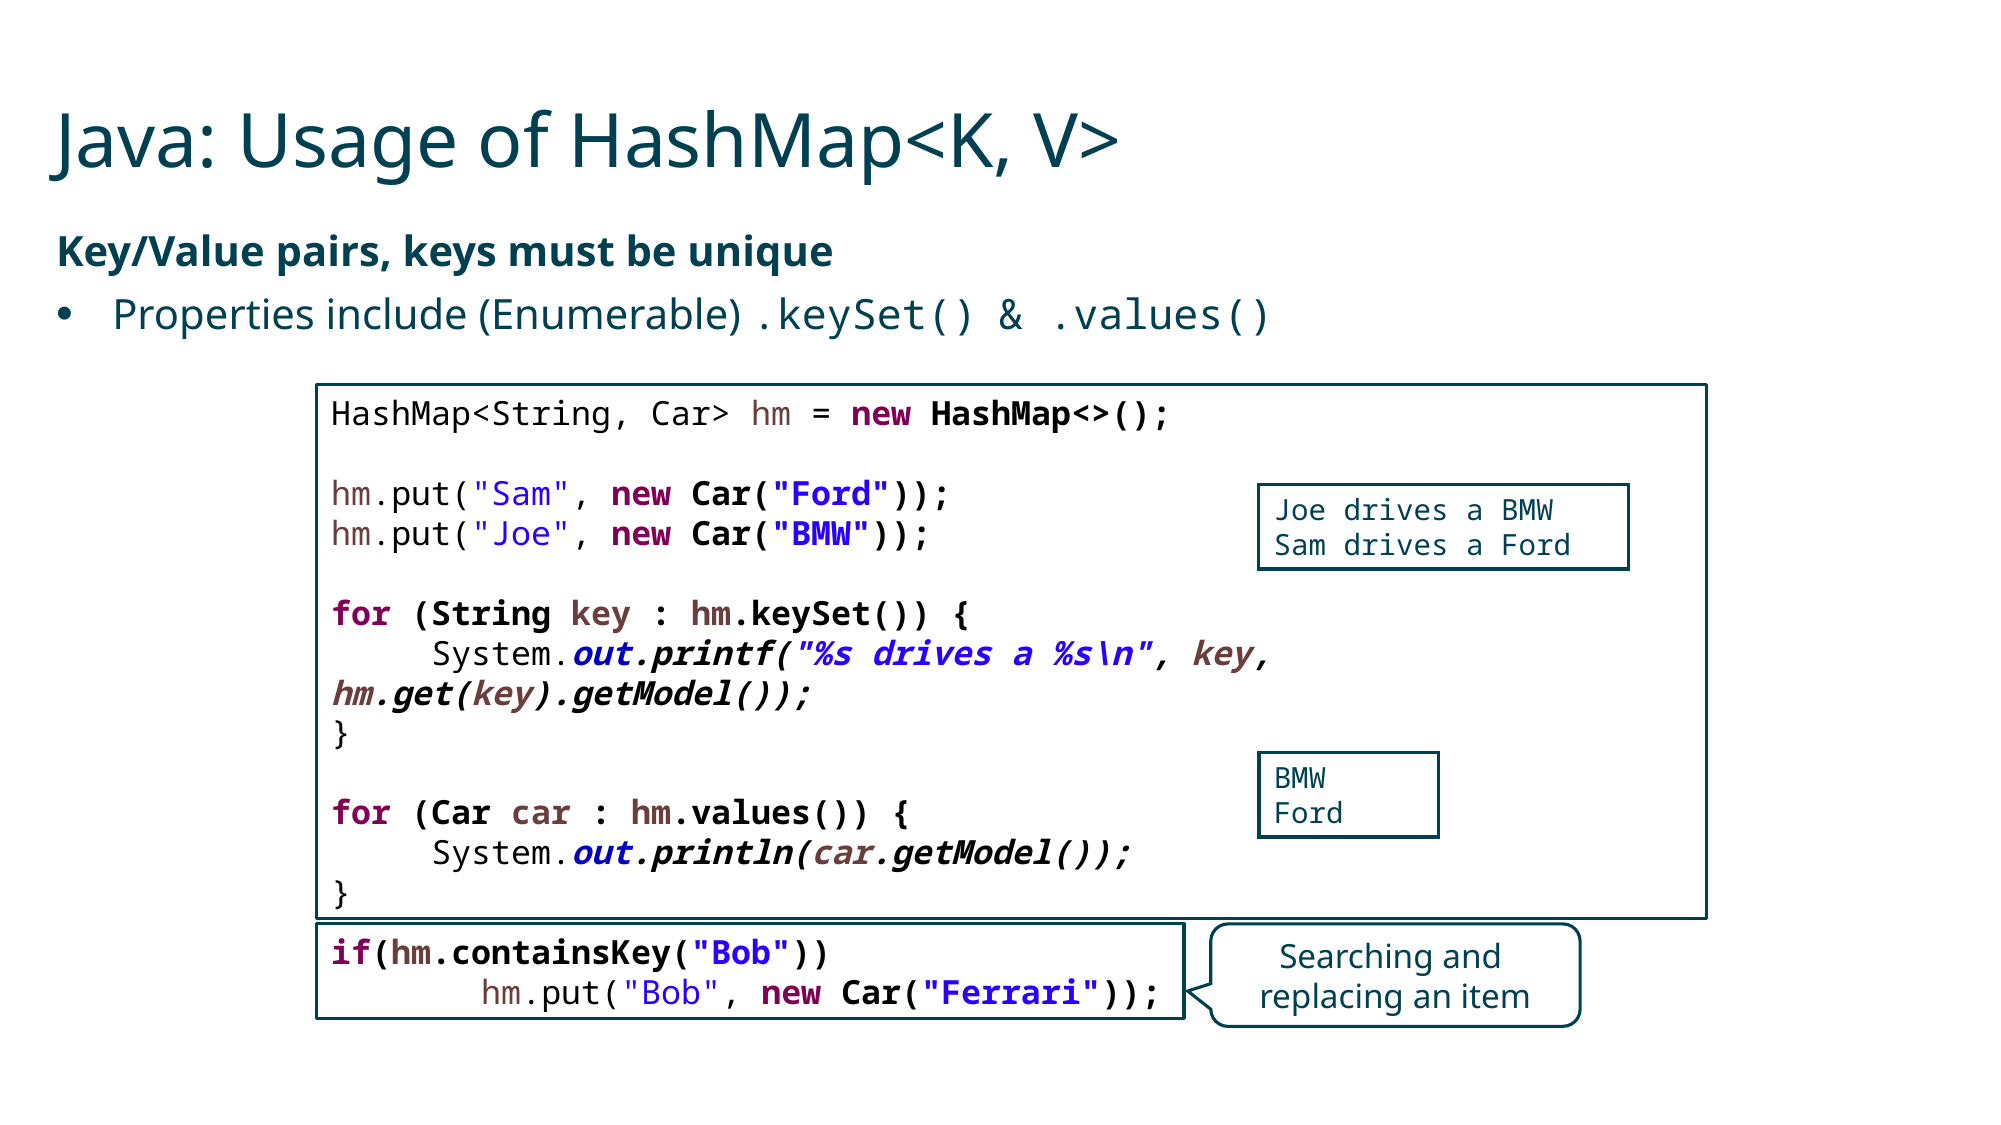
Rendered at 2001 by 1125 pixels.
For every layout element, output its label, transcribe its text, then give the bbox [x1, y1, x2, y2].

text_box HashMap<String, Car> hm = new HashMap<>(); hm.put("Sam", new Car("Ford")); hm.put("Joe", new Car("BMW")); for (String key : hm.keySet()) { System.out.printf("%s drives a %s\n", key, hm.get(key).getModel()); } for (Car car : hm.values()) { System.out.println(car.getModel()); } [316, 384, 1707, 919]
text_box Searching and replacing an item [1185, 922, 1582, 1028]
text_box if(hm.containsKey("Bob")) hm.put("Bob", new Car("Ferrari")); [316, 923, 1184, 1019]
title Java: Usage of HashMap<K, V> [55, 92, 1497, 175]
text_box BMW Ford [1258, 752, 1439, 838]
list Key/Value pairs, keys must be unique Properties include (Enumerable) .keySet() & .values() [55, 224, 1946, 1038]
text_box Joe drives a BMW Sam drives a Ford [1258, 484, 1629, 569]
